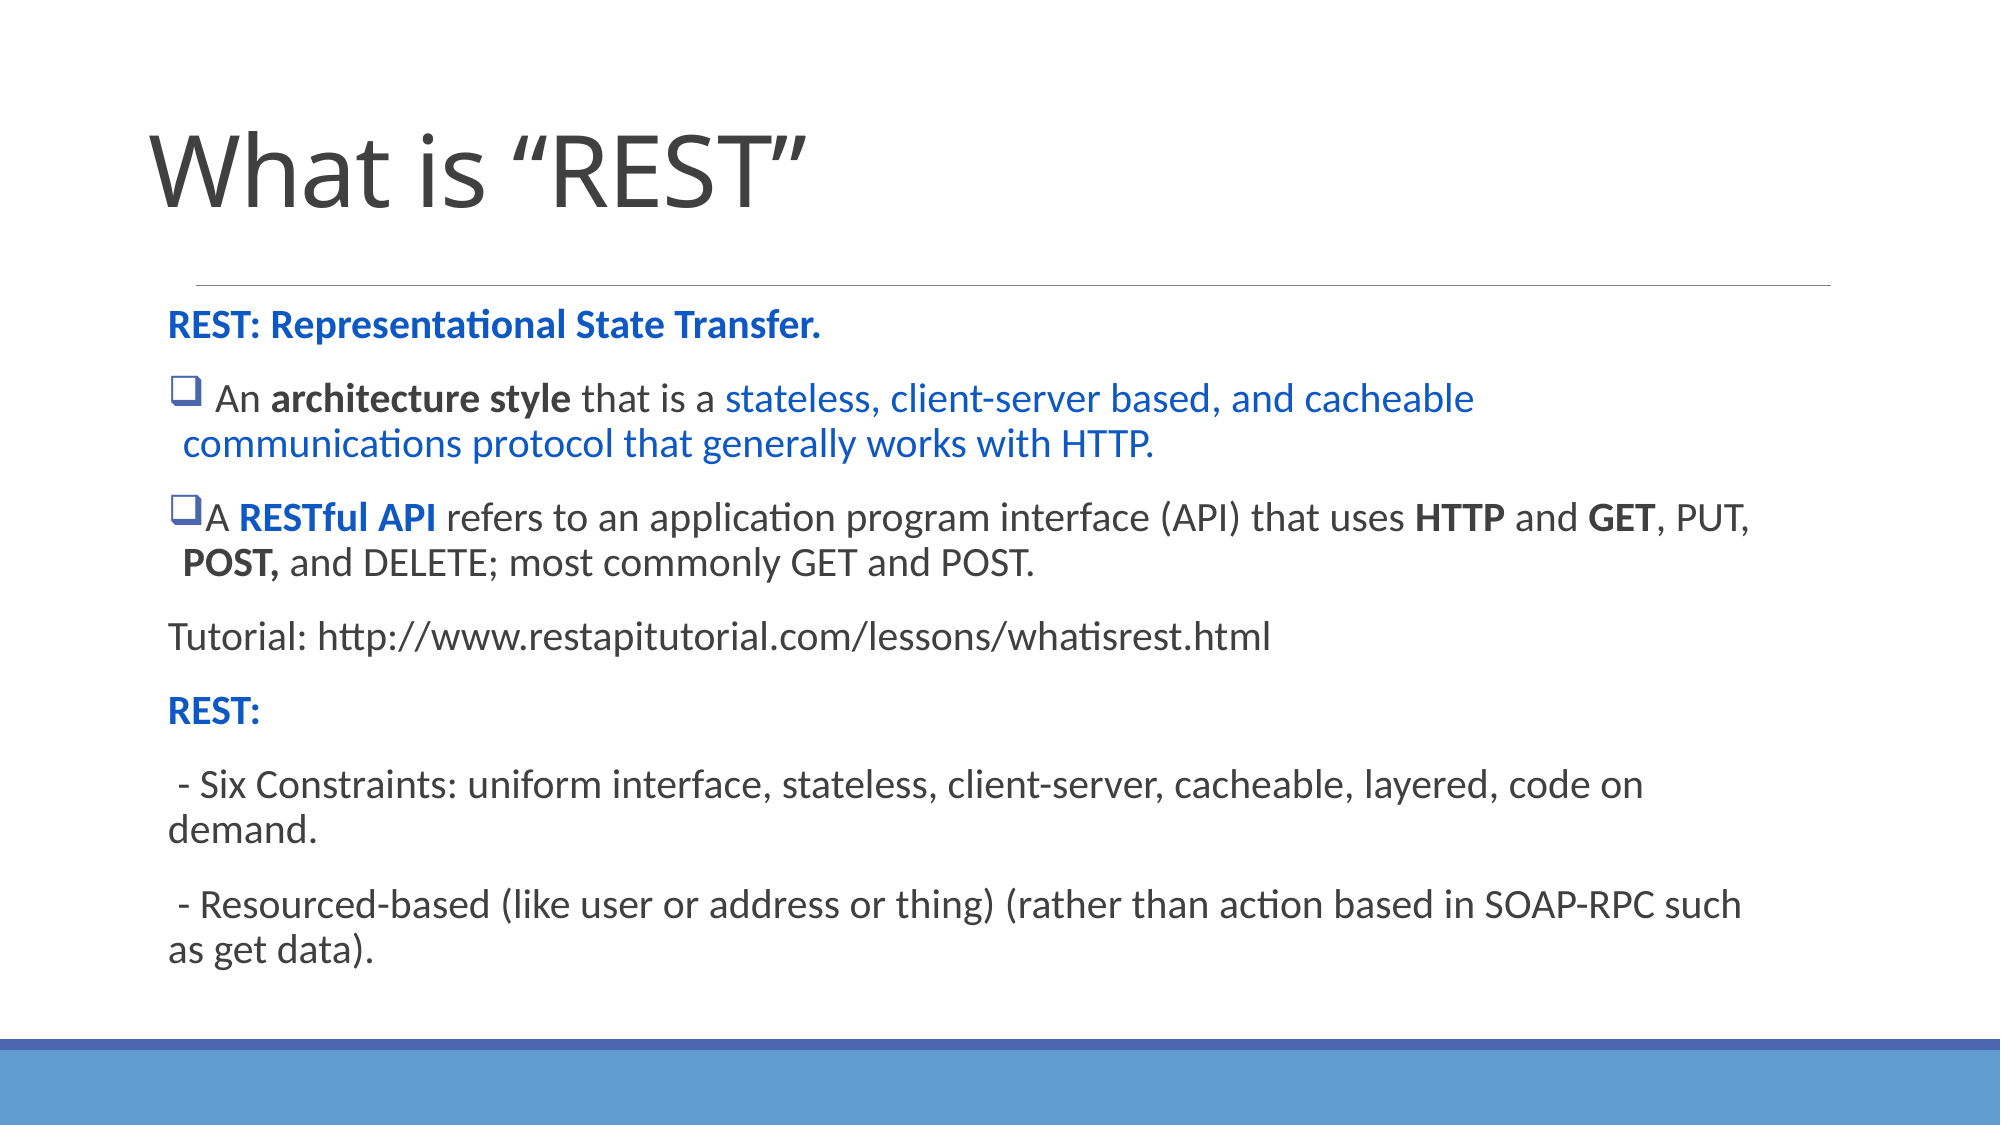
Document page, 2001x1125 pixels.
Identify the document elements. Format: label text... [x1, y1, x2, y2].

title What is “REST” [133, 47, 1830, 235]
list REST: Representational State Transfer. An architecture style that is a stateless, client-server based, and cacheable communications protocol that generally works with HTTP. A RESTful API refers to an application program interface (API) that uses HTTP and GET, PUT, POST, and DELETE; most commonly GET and POST. Tutorial: http://www.restapitutorial.com/lessons/whatisrest.html REST: - Six Constraints: uniform interface, stateless, client-server, cacheable, layered, code on demand. - Resourced-based (like user or address or thing) (rather than action based in SOAP-RPC such as get data). [168, 294, 1763, 1022]
